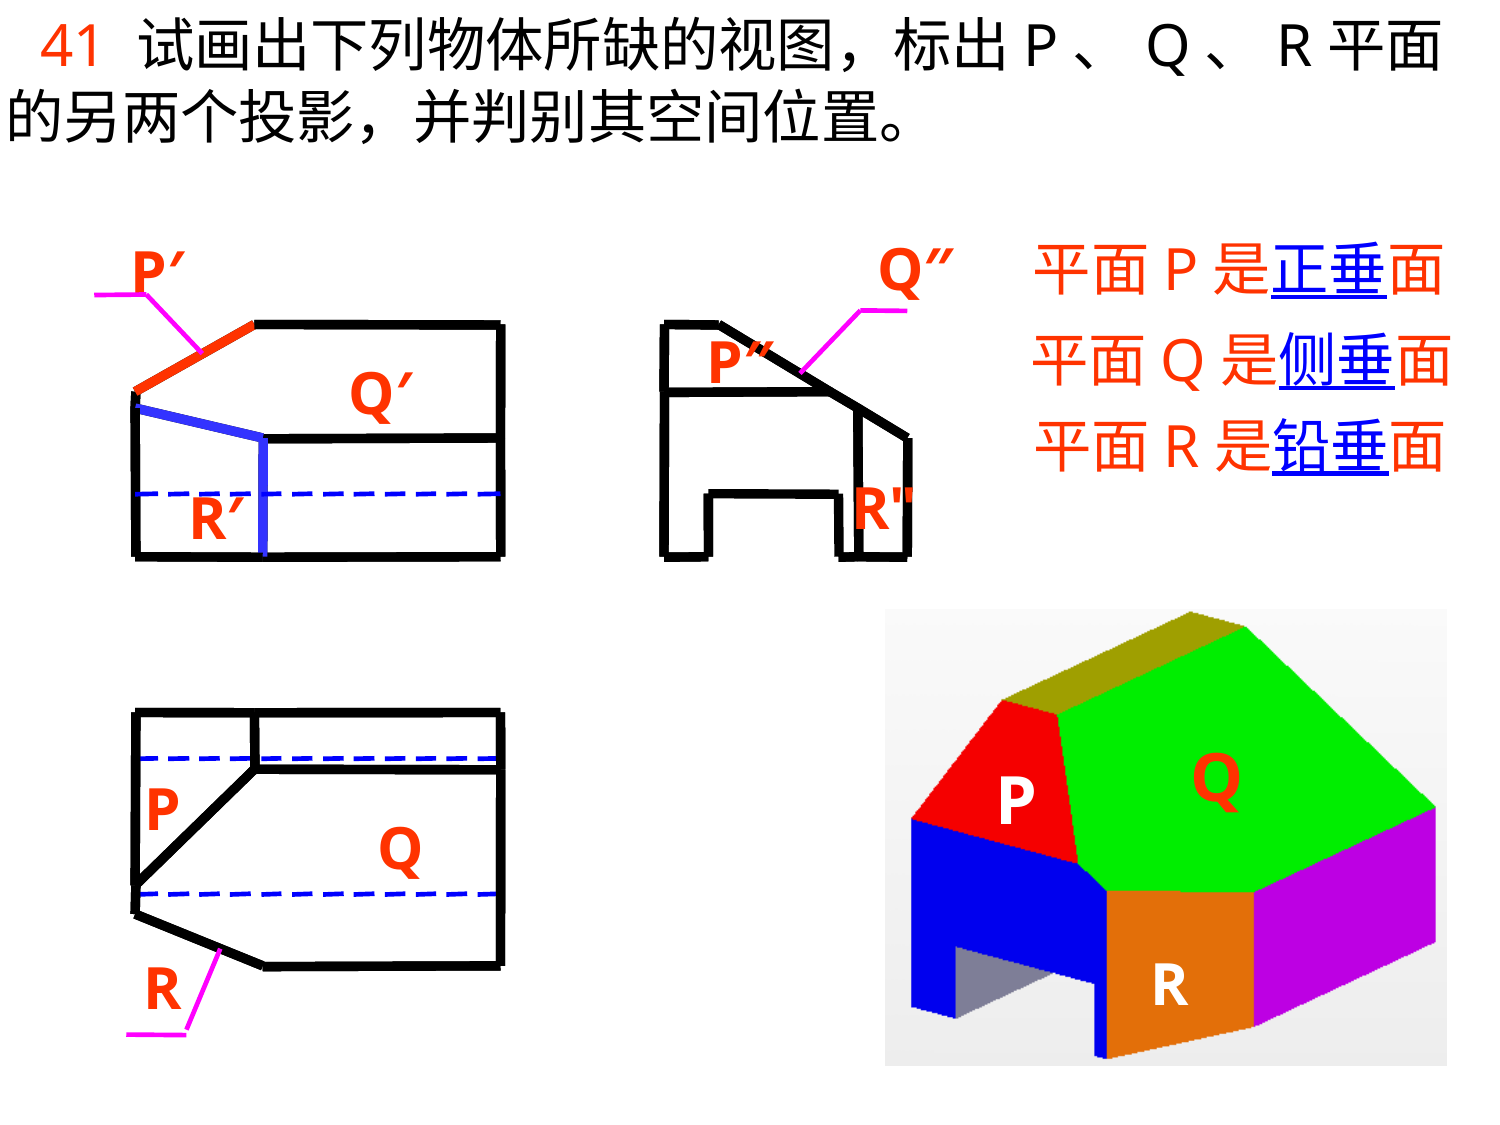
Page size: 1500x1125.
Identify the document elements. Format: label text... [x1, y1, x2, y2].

text_box 平面R是铅垂面 [1033, 408, 1448, 479]
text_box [885, 609, 1447, 1066]
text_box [93, 231, 961, 1036]
text_box 平面P是正垂面 [1032, 231, 1446, 302]
text_box 平面Q是侧垂面 [1030, 322, 1454, 393]
text_box 41 试画出下列物体所缺的视图，标出P、Q、R平面的另两个投影，并判别其空间位置。 [5, 0, 1499, 150]
